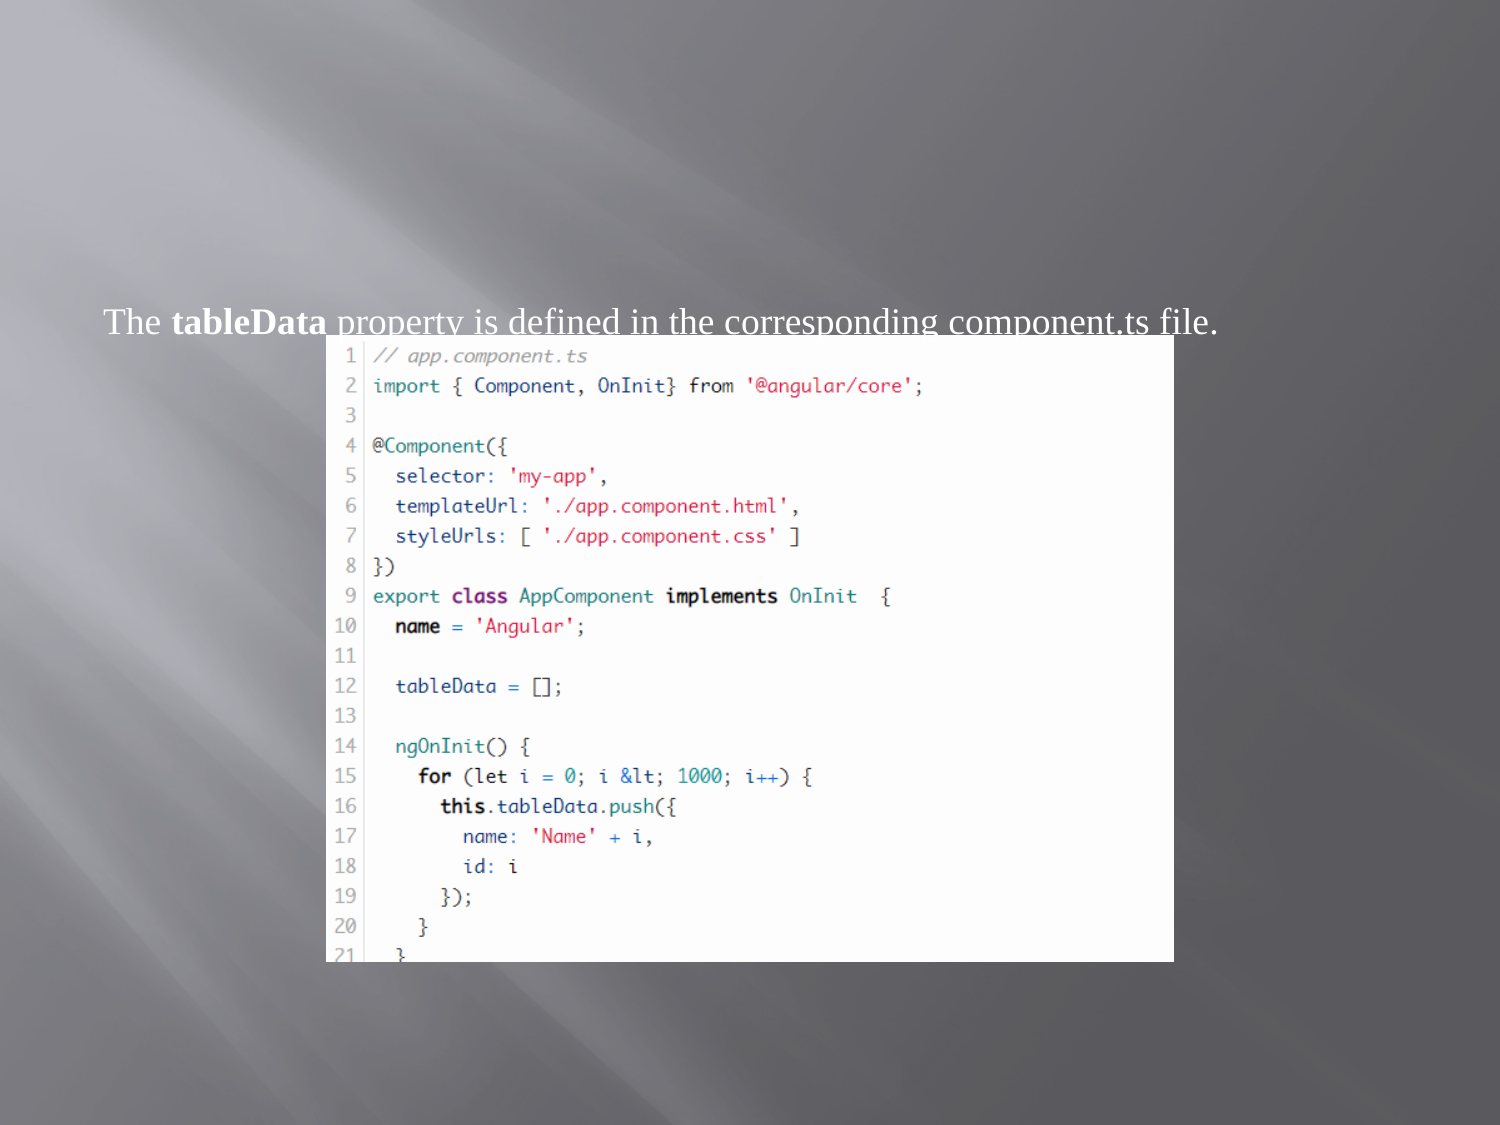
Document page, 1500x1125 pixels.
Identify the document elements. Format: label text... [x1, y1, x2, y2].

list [326, 335, 1174, 963]
text_box The tableData property is defined in the corresponding component.ts file. [88, 267, 1329, 350]
